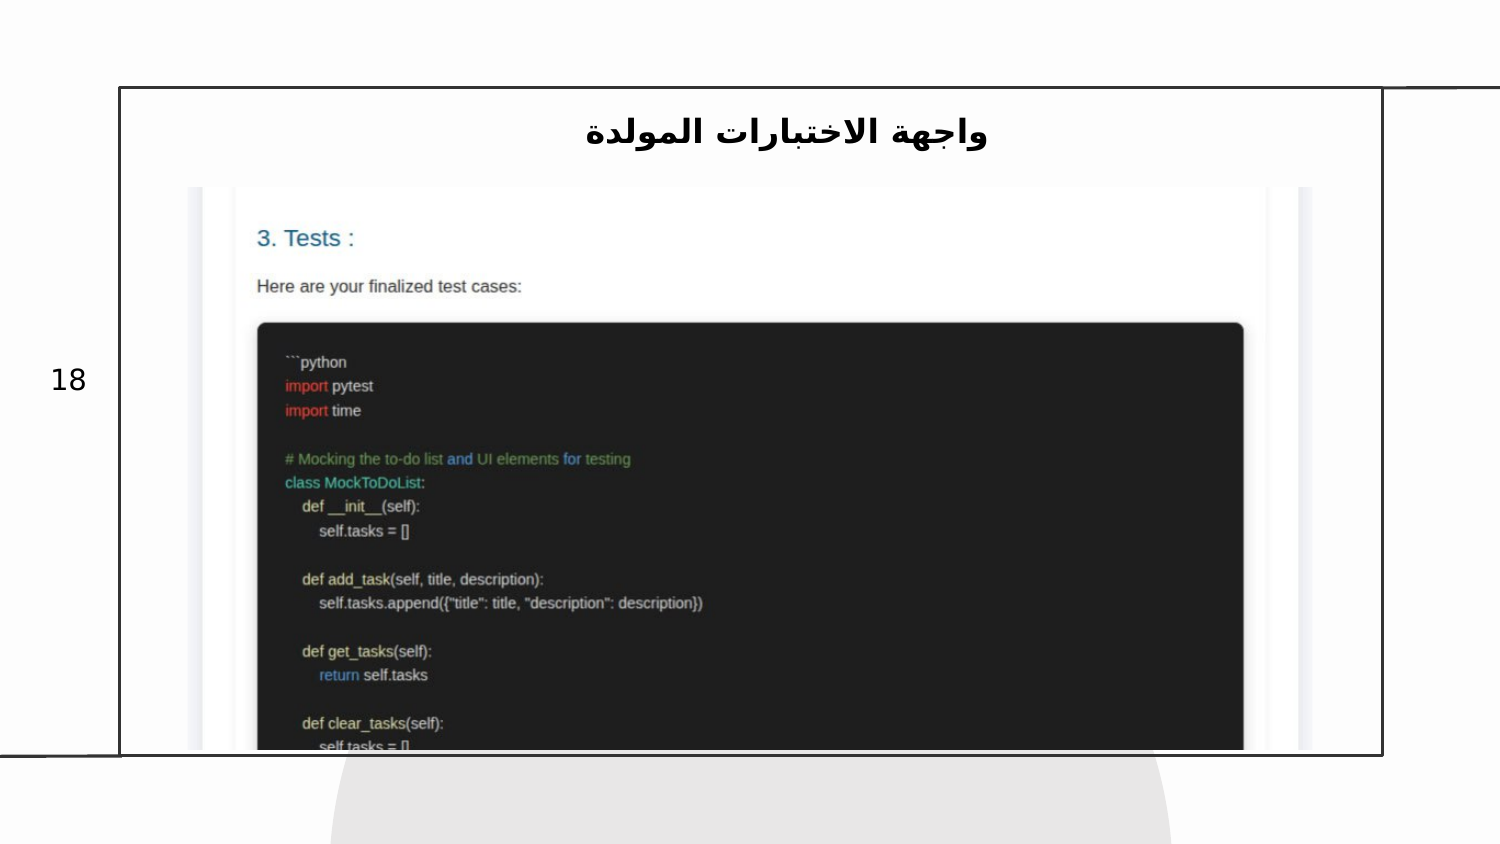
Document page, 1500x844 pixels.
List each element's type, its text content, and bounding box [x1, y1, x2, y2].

text_box 18 [35, 354, 113, 413]
text_box واجهة الاختبارات المولدة [450, 102, 1125, 187]
picture [187, 187, 1313, 750]
